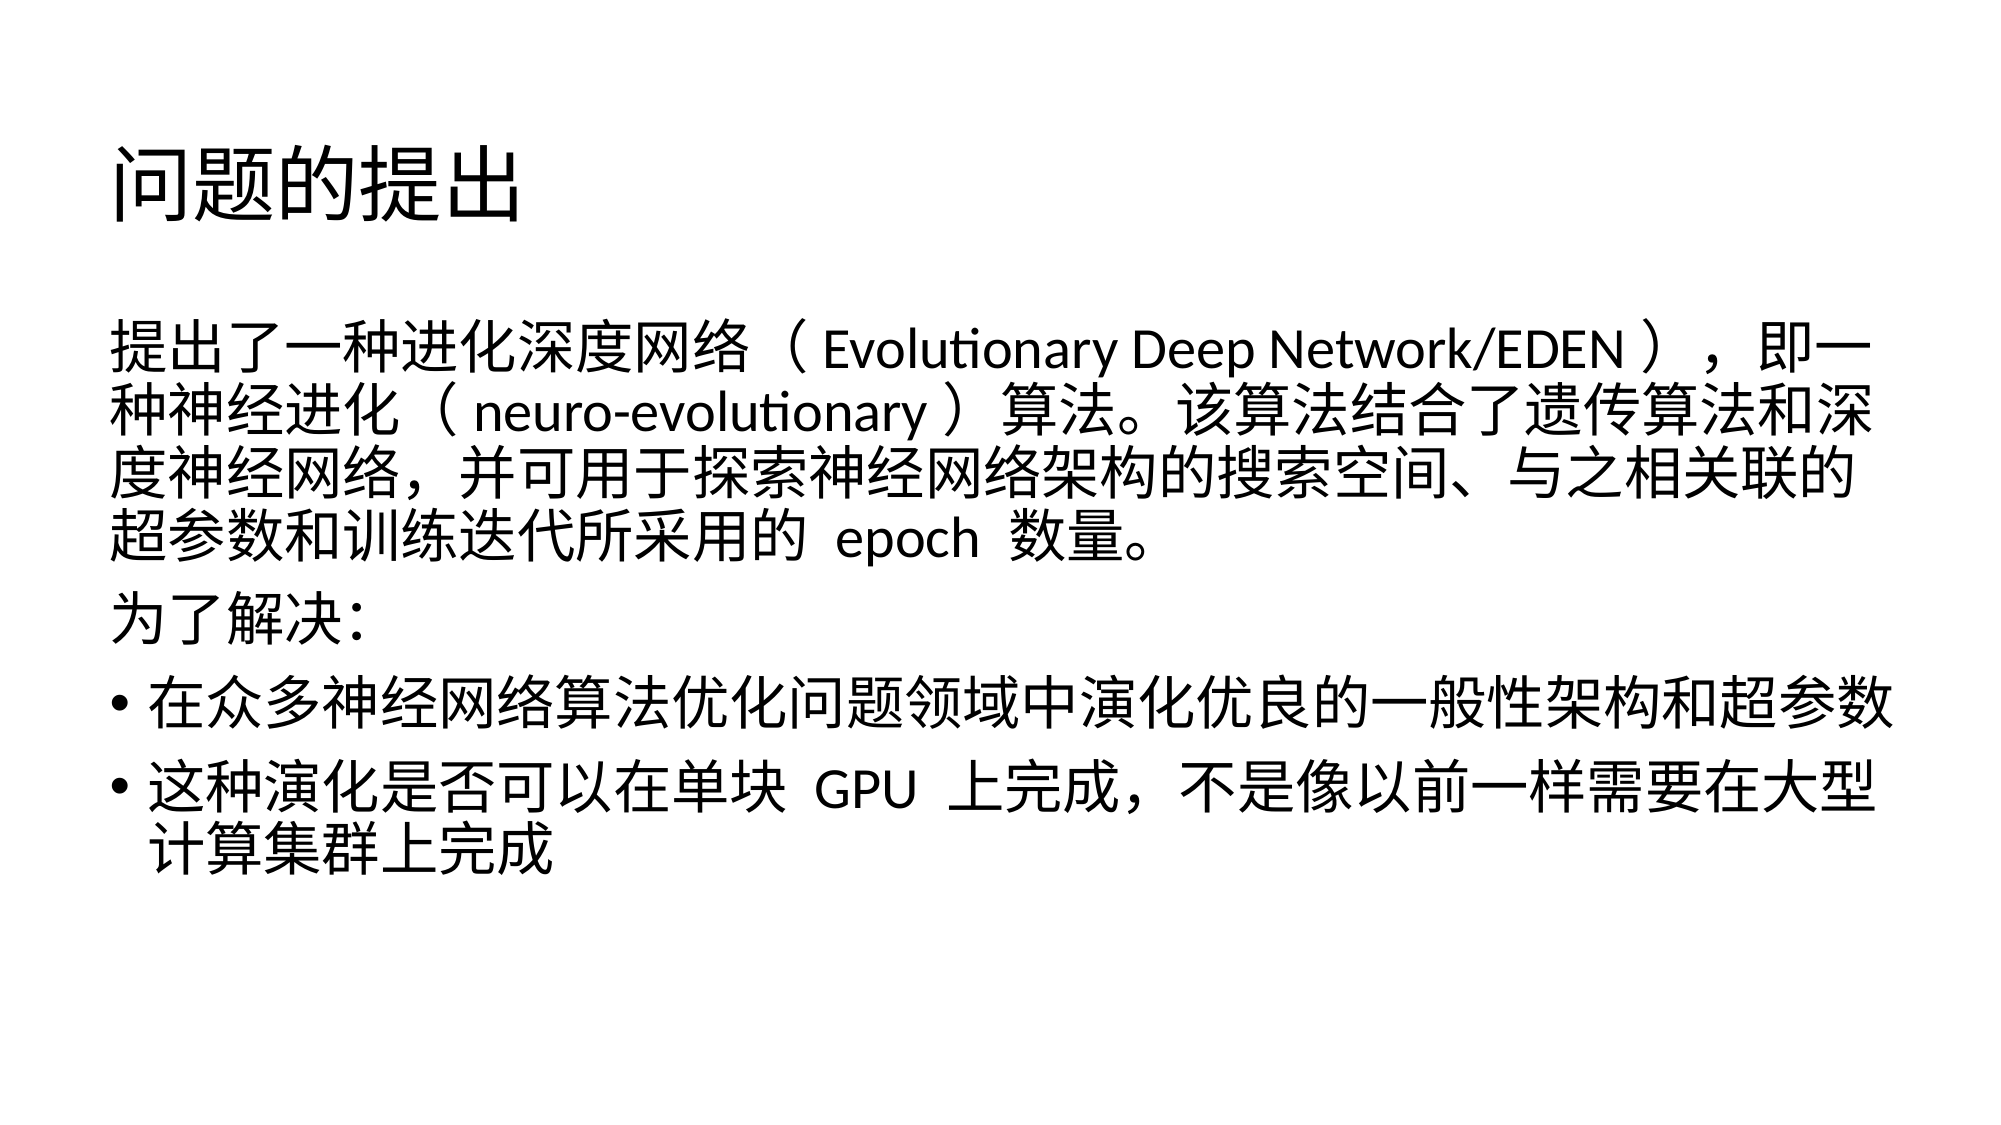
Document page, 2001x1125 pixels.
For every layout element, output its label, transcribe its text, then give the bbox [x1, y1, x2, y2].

text_box 问题的提出 [94, 124, 1463, 239]
text_box 提出了一种进化深度网络（Evolutionary Deep Network/EDEN），即一种神经进化（neuro-evolutionary）算法。该算法结合了遗传算法和深度神经网络，并可用于探索神经网络架构的搜索空间、与之相关联的超参数和训练迭代所采用的 epoch 数量。 为了解决： 在众多神经网络算法优化问题领域中演化优良的一般性架构和超参数 这种演化是否可以在单块 GPU 上完成，不是像以前一样需要在大型计算集群上完成 [94, 310, 1912, 1025]
